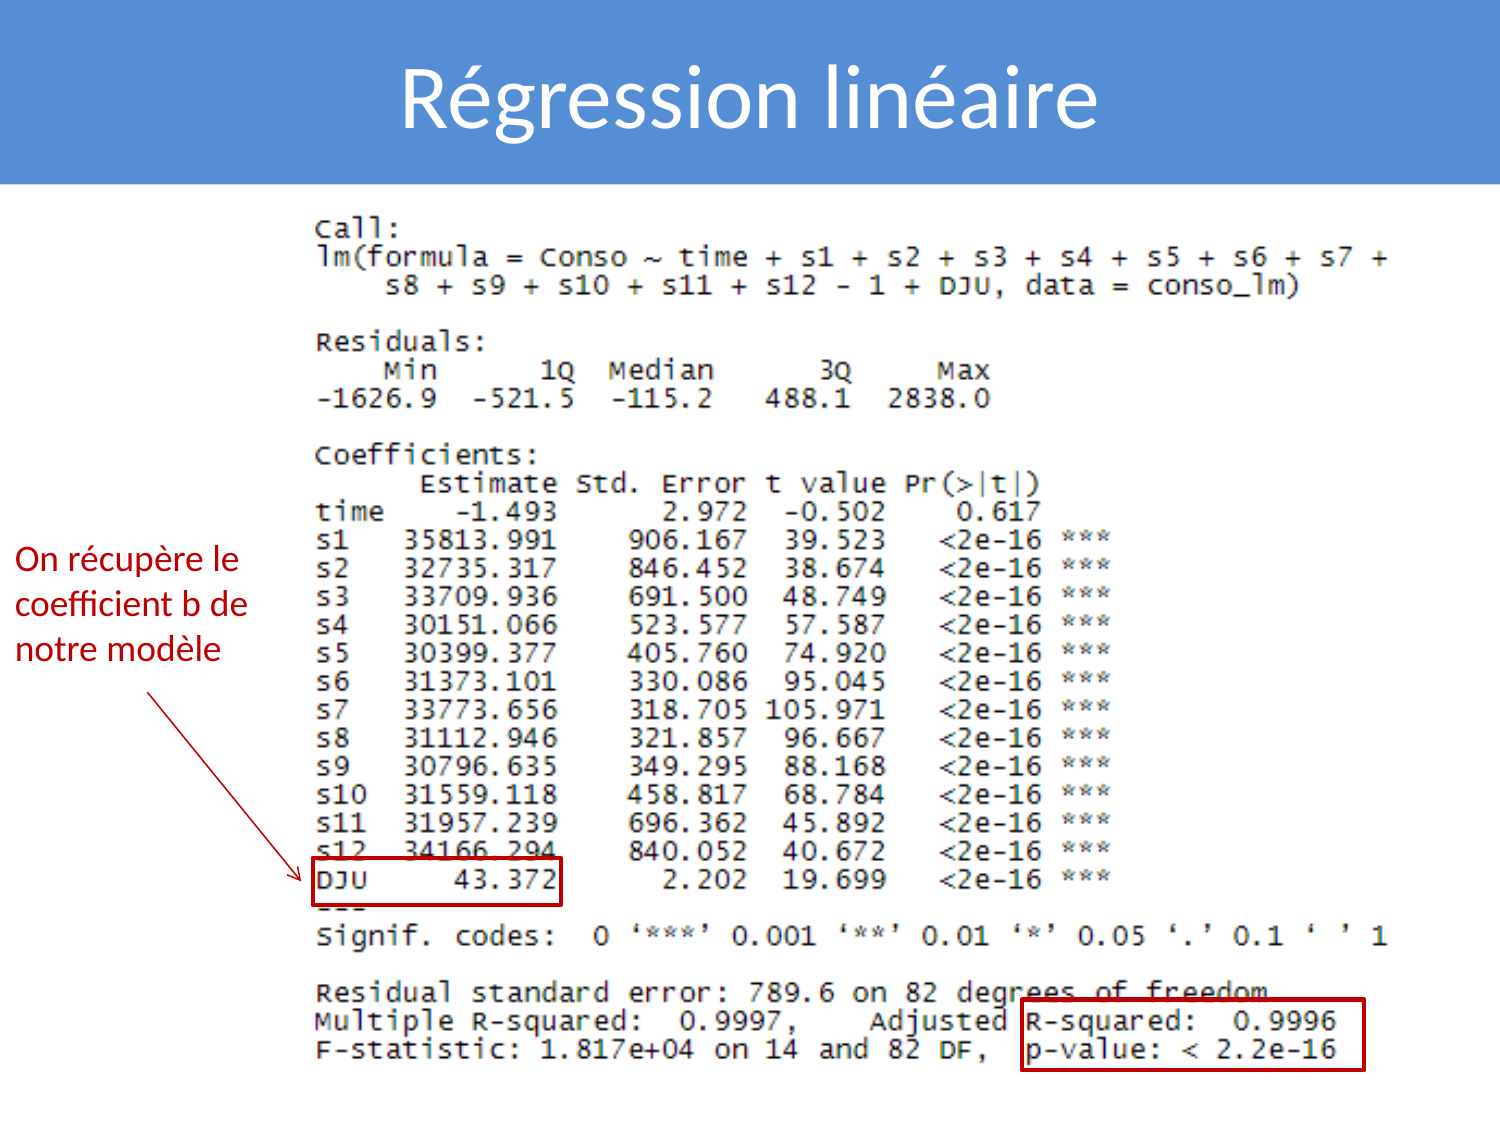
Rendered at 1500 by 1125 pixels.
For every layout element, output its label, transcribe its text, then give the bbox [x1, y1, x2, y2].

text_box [147, 692, 302, 882]
text_box Régression linéaire [0, 0, 1500, 185]
text_box On récupère le coefficient b de notre modèle [0, 527, 272, 677]
picture [300, 207, 1424, 1094]
